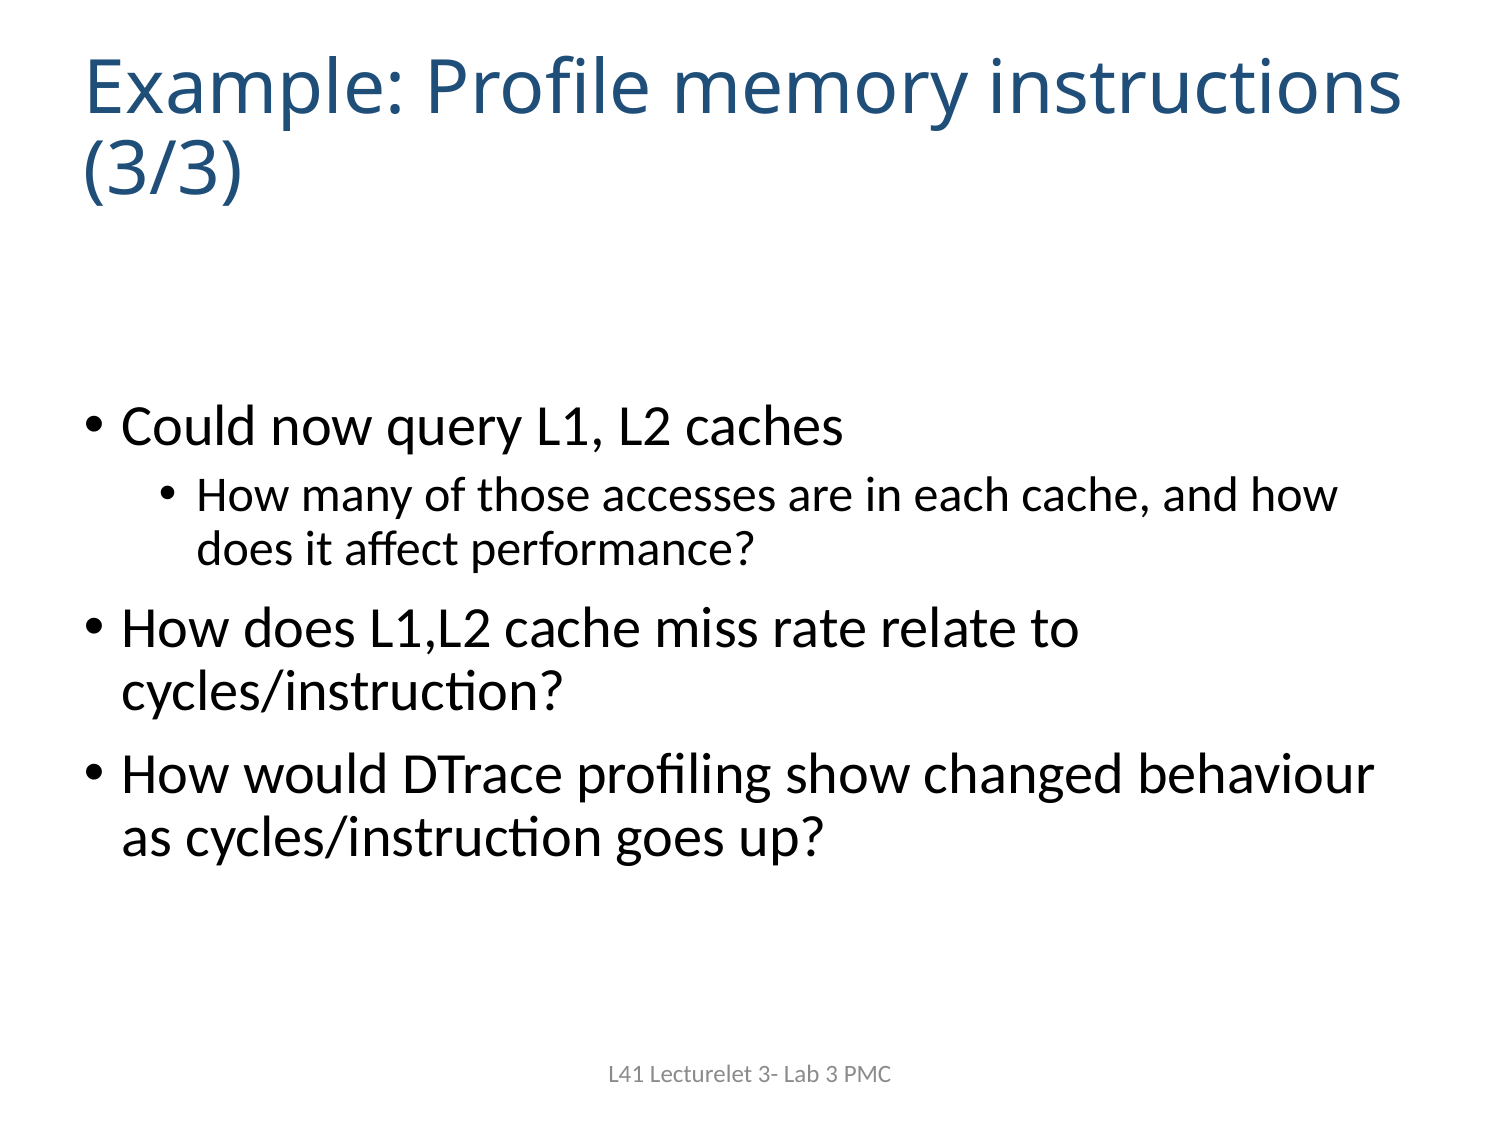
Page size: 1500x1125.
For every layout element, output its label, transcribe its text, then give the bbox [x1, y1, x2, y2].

list Could now query L1, L2 caches How many of those accesses are in each cache, and how does it affect performance? How does L1,L2 cache miss rate relate to cycles/instruction? How would DTrace profiling show changed behaviour as cycles/instruction goes up? [68, 221, 1432, 1043]
footer L41 Lecturelet 3- Lab 3 PMC [496, 1042, 1004, 1103]
title Example: Profile memory instructions (3/3) [68, 38, 1432, 221]
